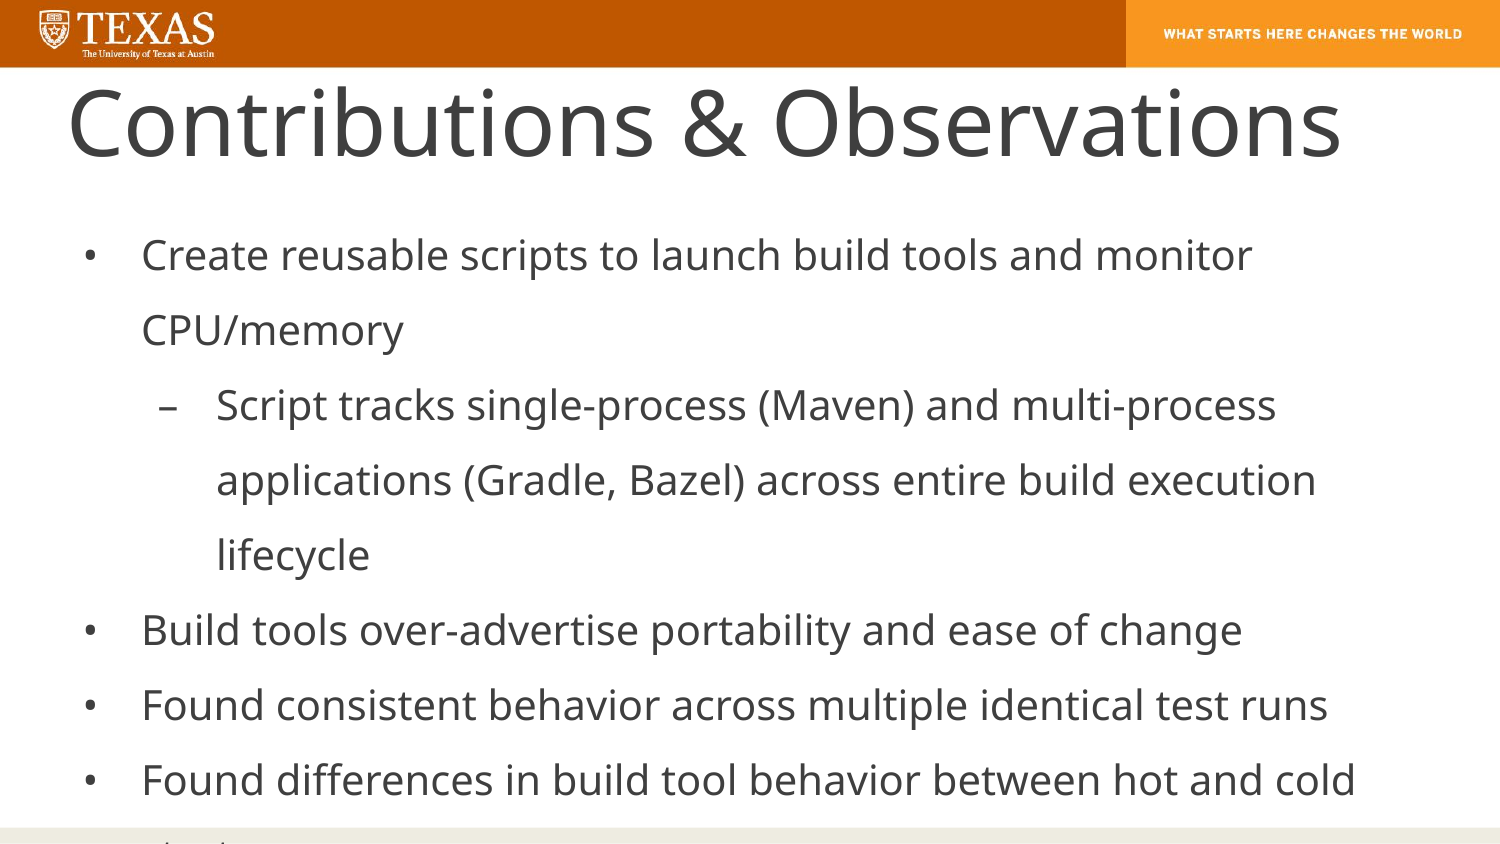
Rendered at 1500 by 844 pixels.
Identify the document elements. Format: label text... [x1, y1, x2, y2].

list Create reusable scripts to launch build tools and monitor CPU/memory Script tracks single-process (Maven) and multi-process applications (Gradle, Bazel) across entire build execution lifecycle Build tools over-advertise portability and ease of change Found consistent behavior across multiple identical test runs Found differences in build tool behavior between hot and cold starts Gradle is more optimal than Bazel because Bazel is often overkill [51, 189, 1449, 750]
picture [0, 0, 1500, 827]
title Contributions & Observations [51, 72, 1449, 167]
